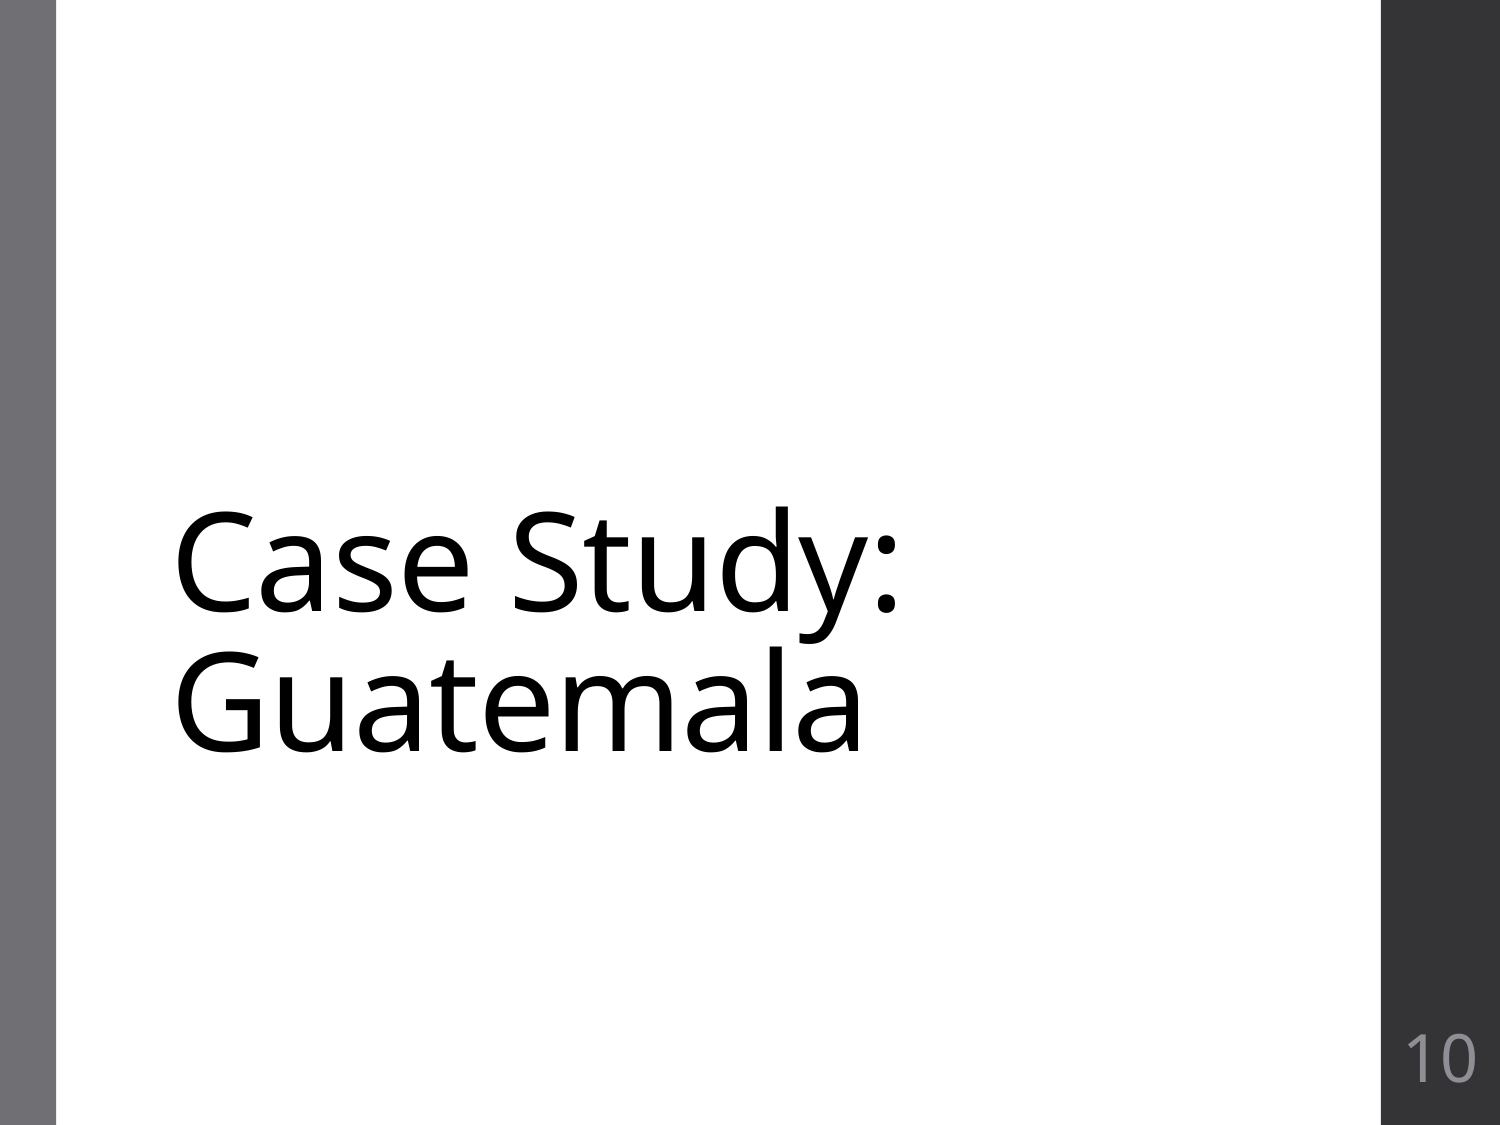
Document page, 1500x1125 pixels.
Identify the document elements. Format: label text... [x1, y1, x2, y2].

slide_number 10 [1384, 1012, 1498, 1110]
title Case Study: Guatemala [155, 124, 1314, 788]
